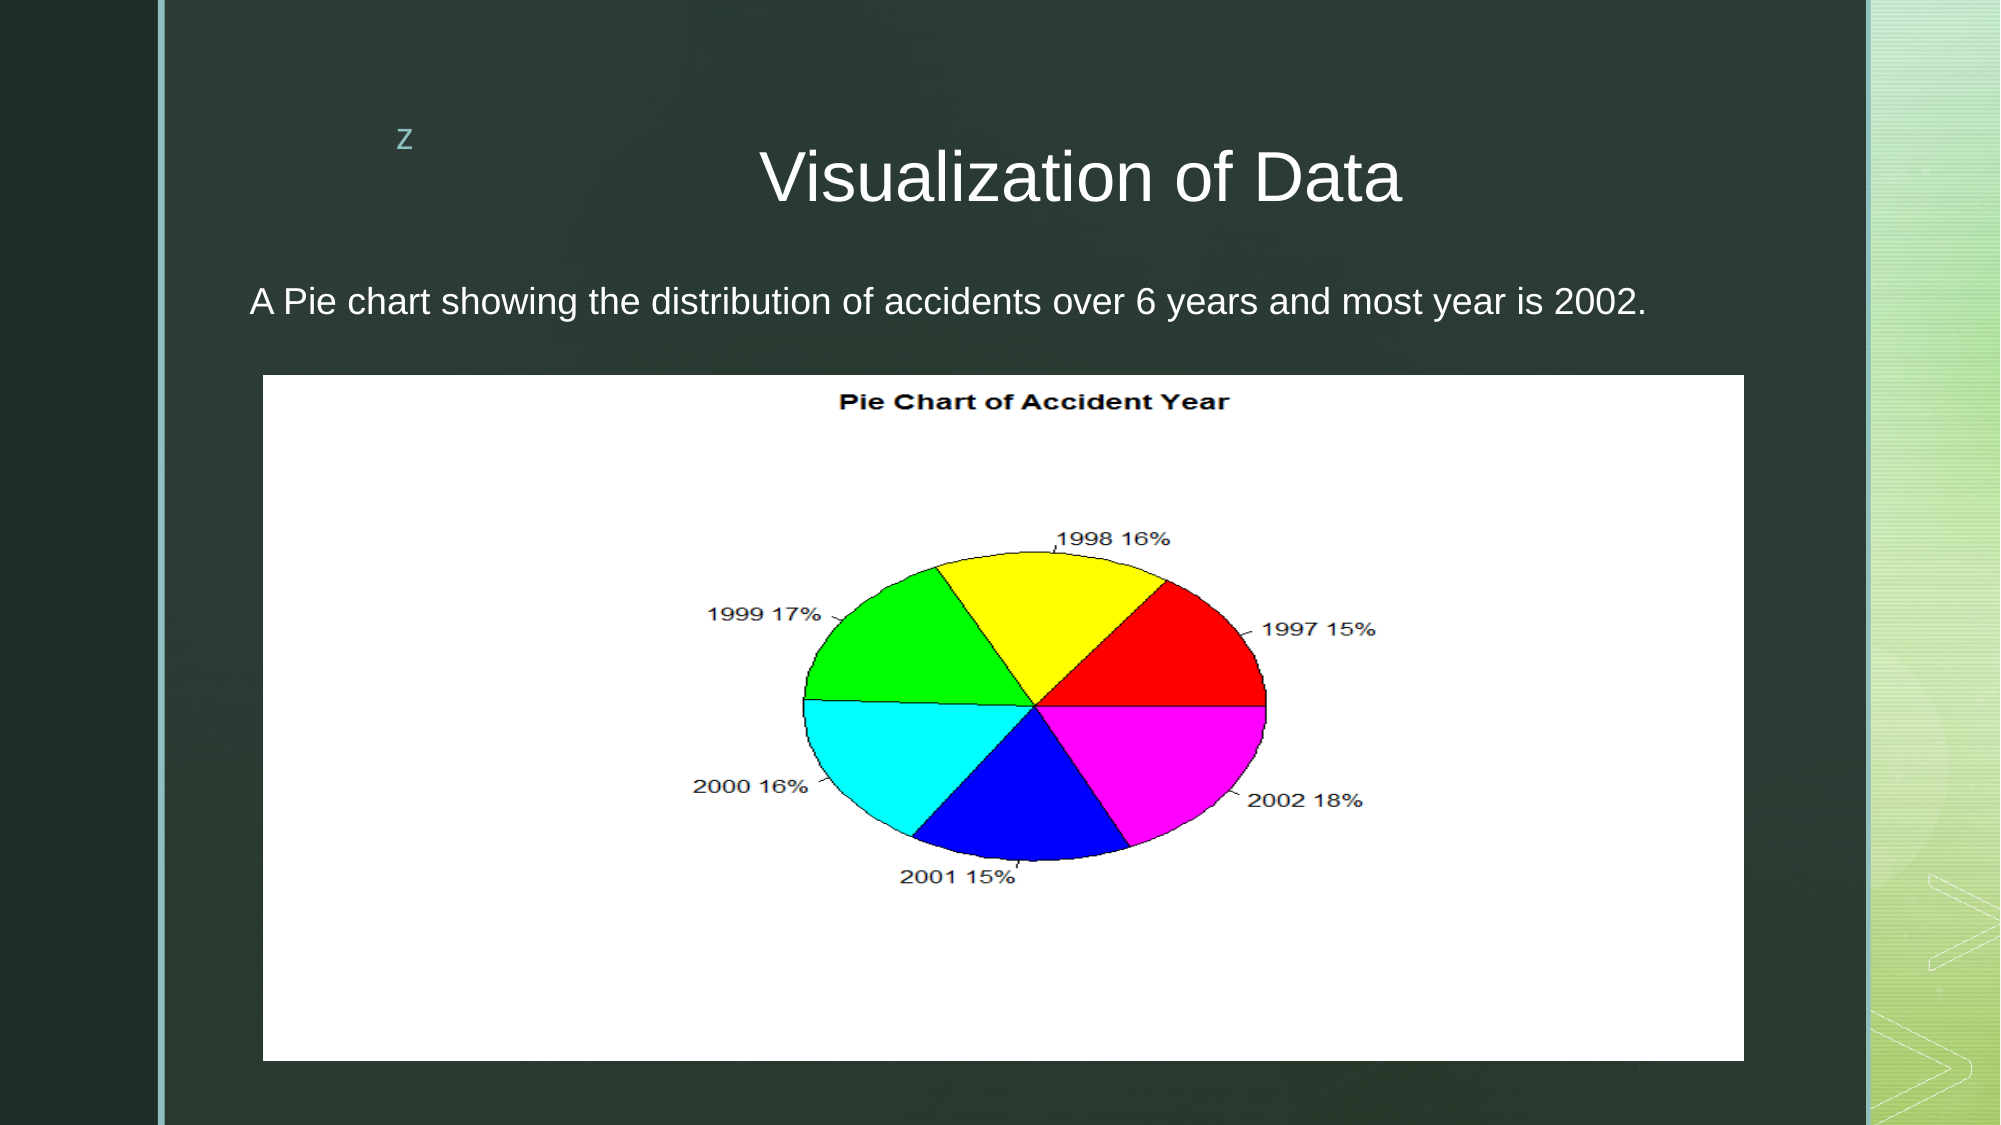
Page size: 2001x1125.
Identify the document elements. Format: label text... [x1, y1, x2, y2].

title Visualization of Data [428, 132, 1734, 310]
text_box A Pie chart showing the distribution of accidents over 6 years and most year is 2002. [234, 269, 1666, 375]
picture [1871, 0, 2001, 1125]
picture [262, 375, 1745, 1061]
